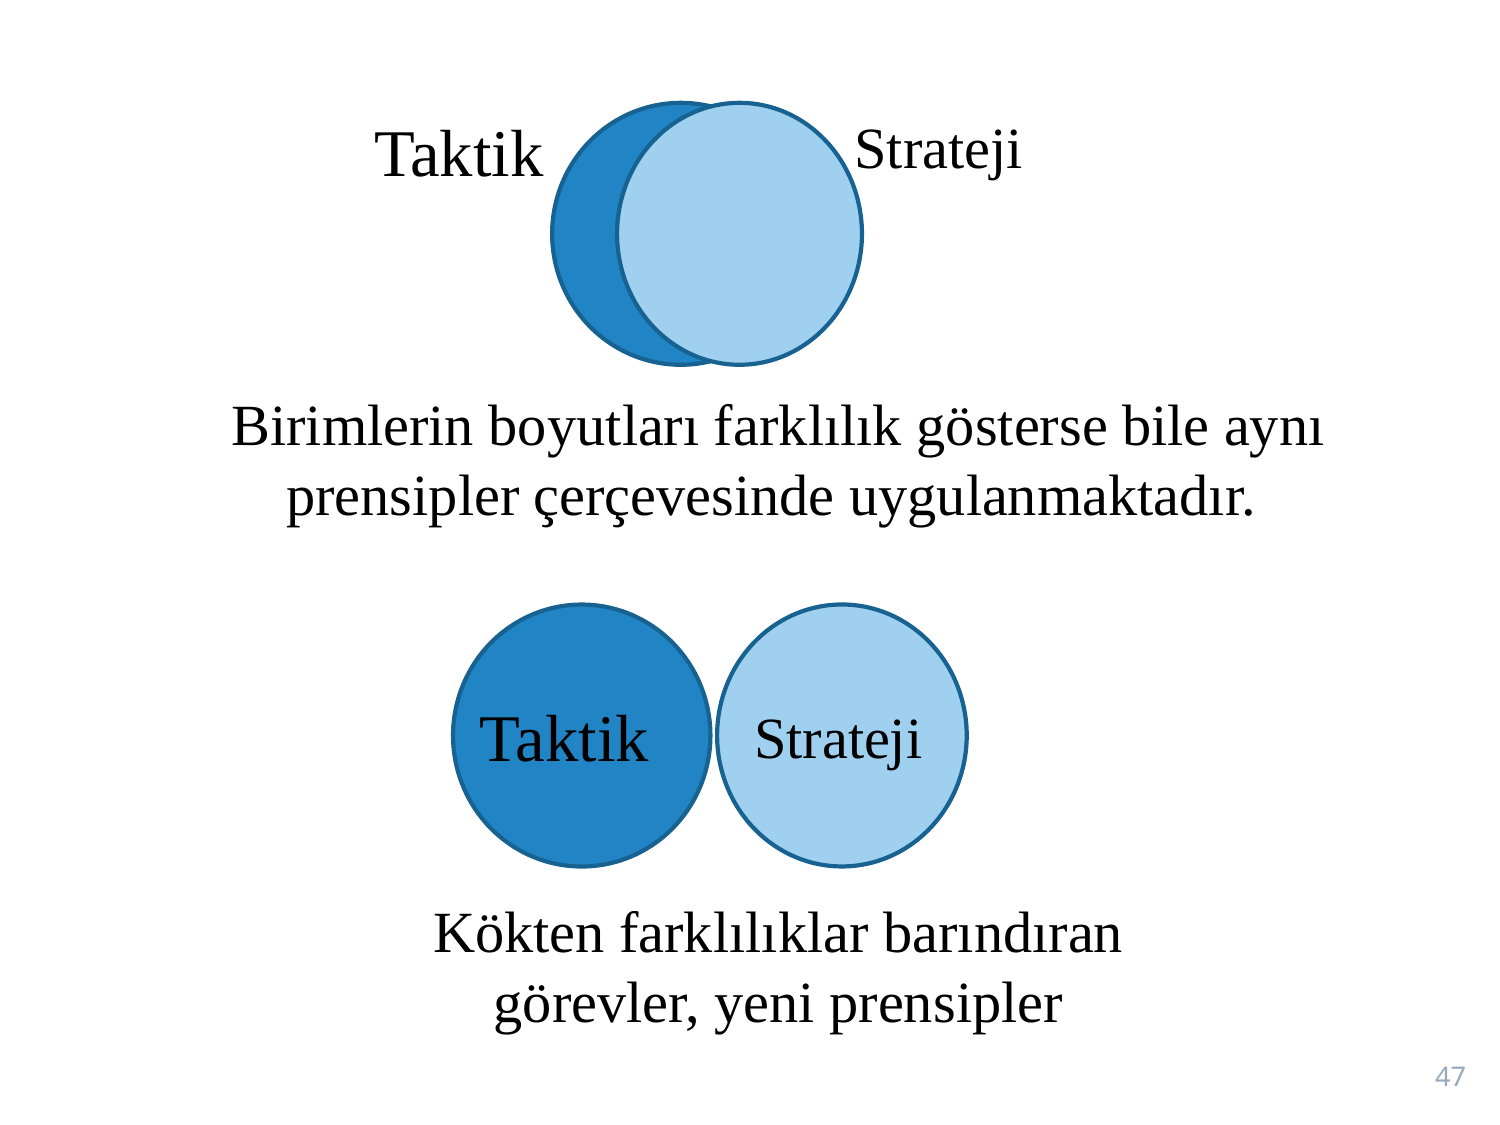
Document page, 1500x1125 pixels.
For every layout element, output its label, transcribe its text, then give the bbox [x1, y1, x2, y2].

text_box Kökten farklılıklar barındıran görevler, yeni prensipler [328, 886, 1229, 1042]
text_box [715, 602, 963, 869]
text_box Taktik [465, 687, 695, 783]
text_box [450, 602, 713, 869]
text_box Taktik [359, 102, 590, 198]
text_box Strateji [839, 102, 1081, 188]
text_box Strateji [739, 692, 981, 778]
text_box [614, 100, 865, 367]
text_box Birimlerin boyutları farklılık gösterse bile aynı prensipler çerçevesinde uygulanmaktadır. [206, 380, 1350, 535]
text_box [550, 100, 710, 367]
slide_number 47 [1391, 1043, 1482, 1113]
